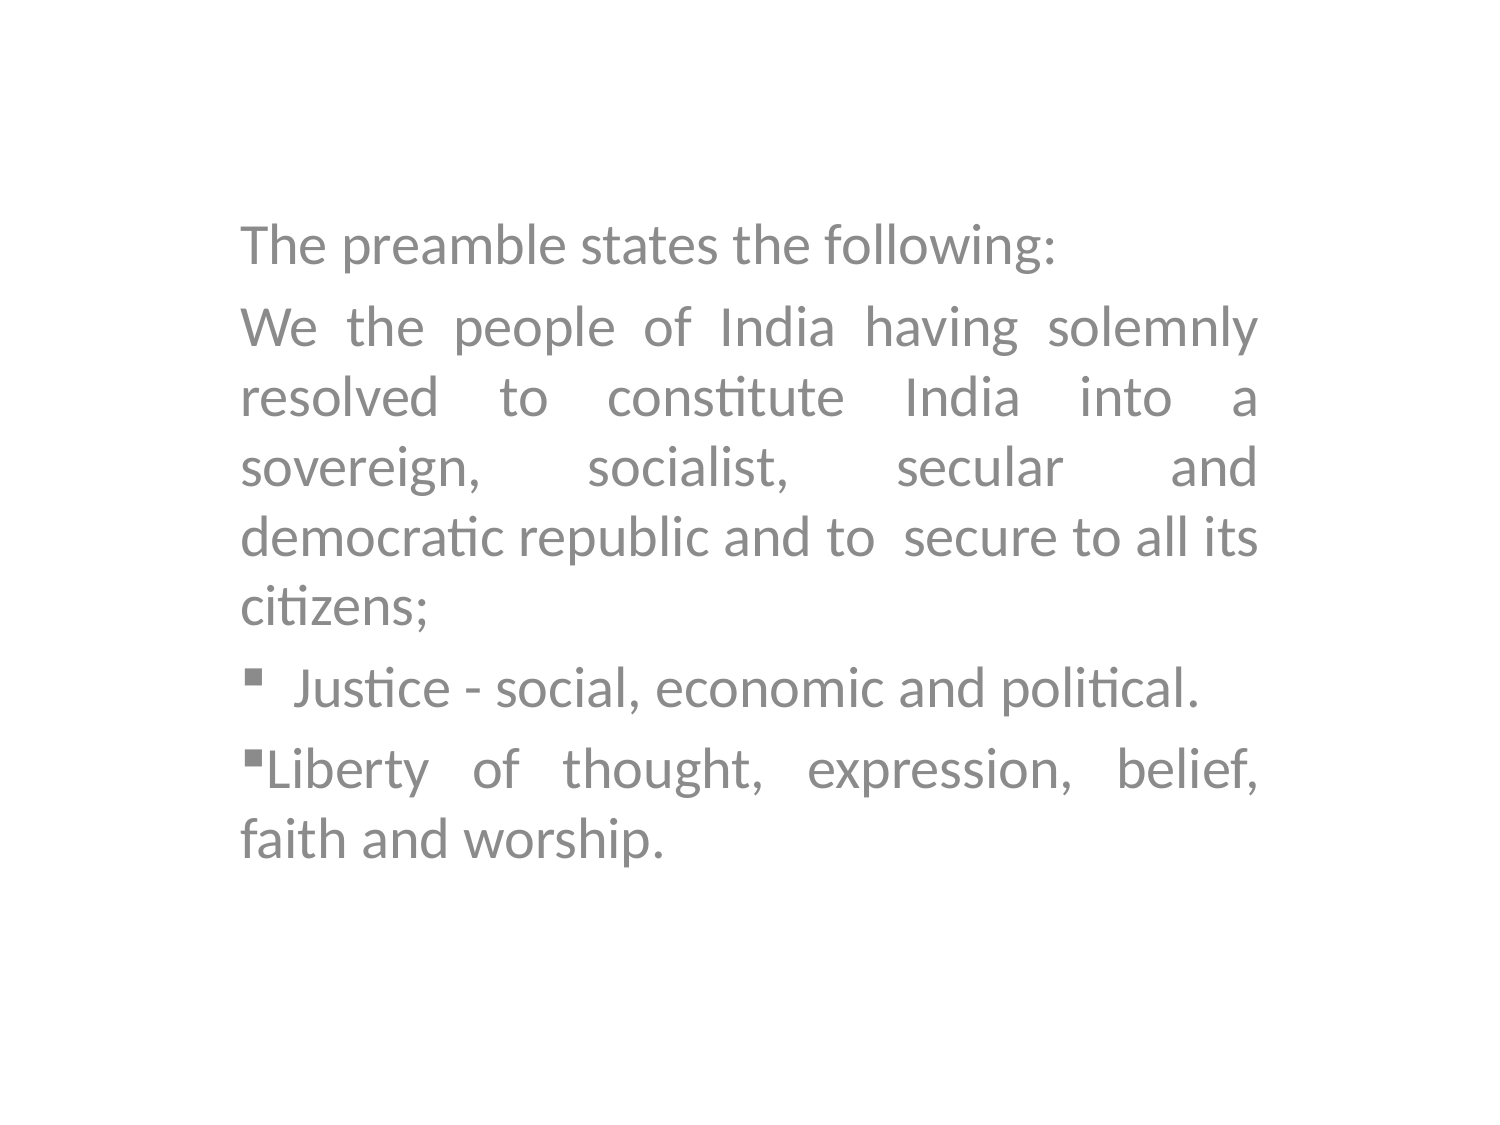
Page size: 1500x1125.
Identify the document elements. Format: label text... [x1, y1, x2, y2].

subtitle The preamble states the following: We the people of India having solemnly resolved to constitute India into a sovereign, socialist, secular and democratic republic and to secure to all its citizens; Justice - social, economic and political. Liberty of thought, expression, belief, faith and worship. [225, 199, 1275, 925]
